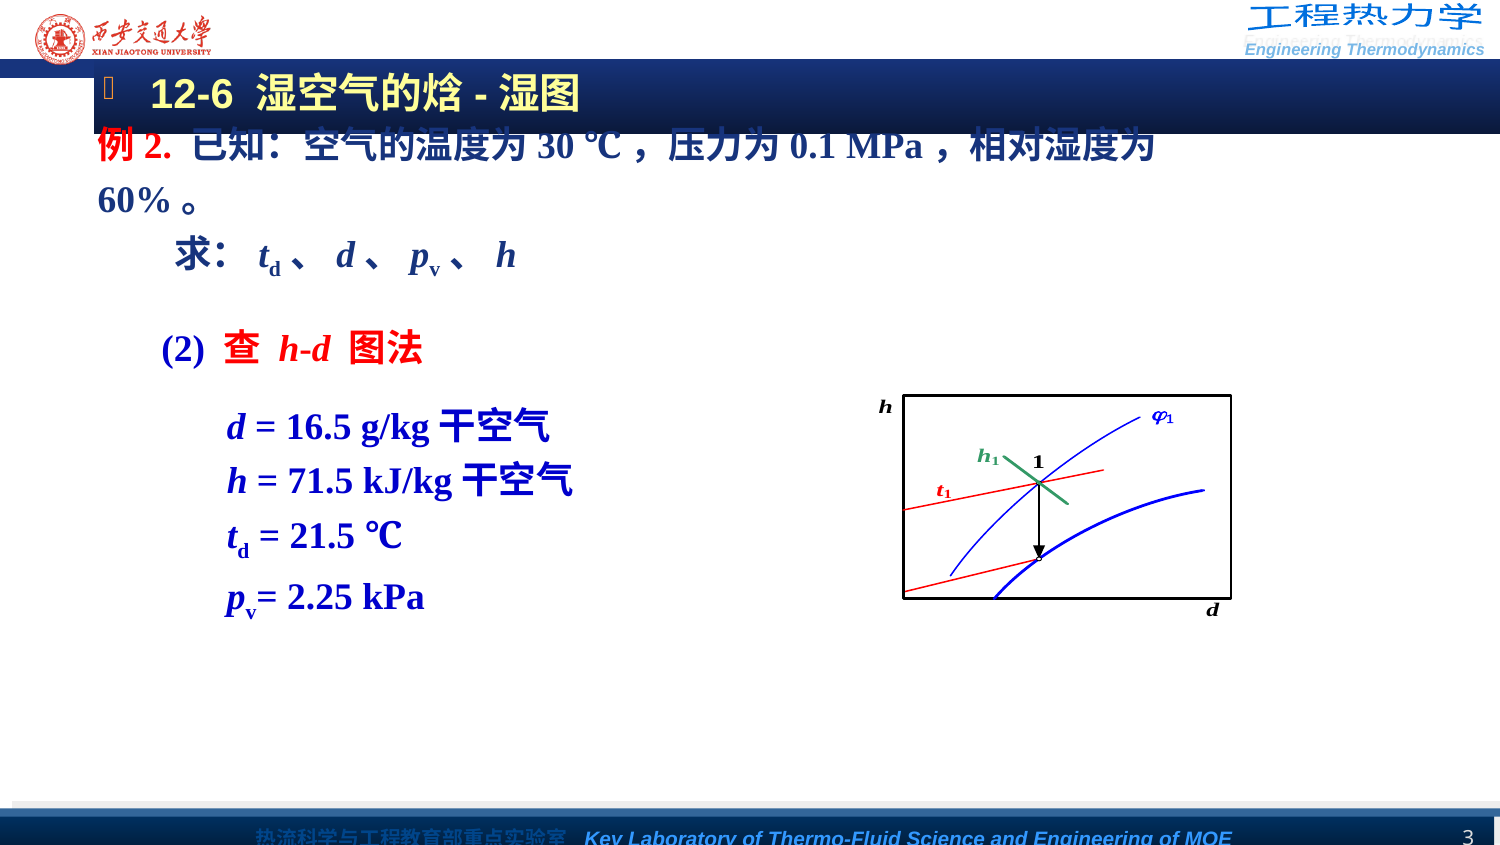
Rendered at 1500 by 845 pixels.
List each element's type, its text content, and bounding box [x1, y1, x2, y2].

text_box d = 16.5 g/kg干空气 h = 71.5 kJ/kg干空气 td = 21.5 ℃ pv= 2.25 kPa [212, 385, 680, 632]
text_box (2) 查 h-d 图法 [146, 307, 479, 377]
text_box 12-6 湿空气的焓-湿图 [88, 59, 1129, 125]
text_box 例2. 已知：空气的温度为30 ℃，压力为0.1 MPa，相对湿度为60%。 求：td、d、pv、h [82, 104, 1256, 289]
slide_number 3 [1138, 816, 1490, 840]
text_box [799, 280, 1329, 736]
picture [35, 14, 211, 65]
